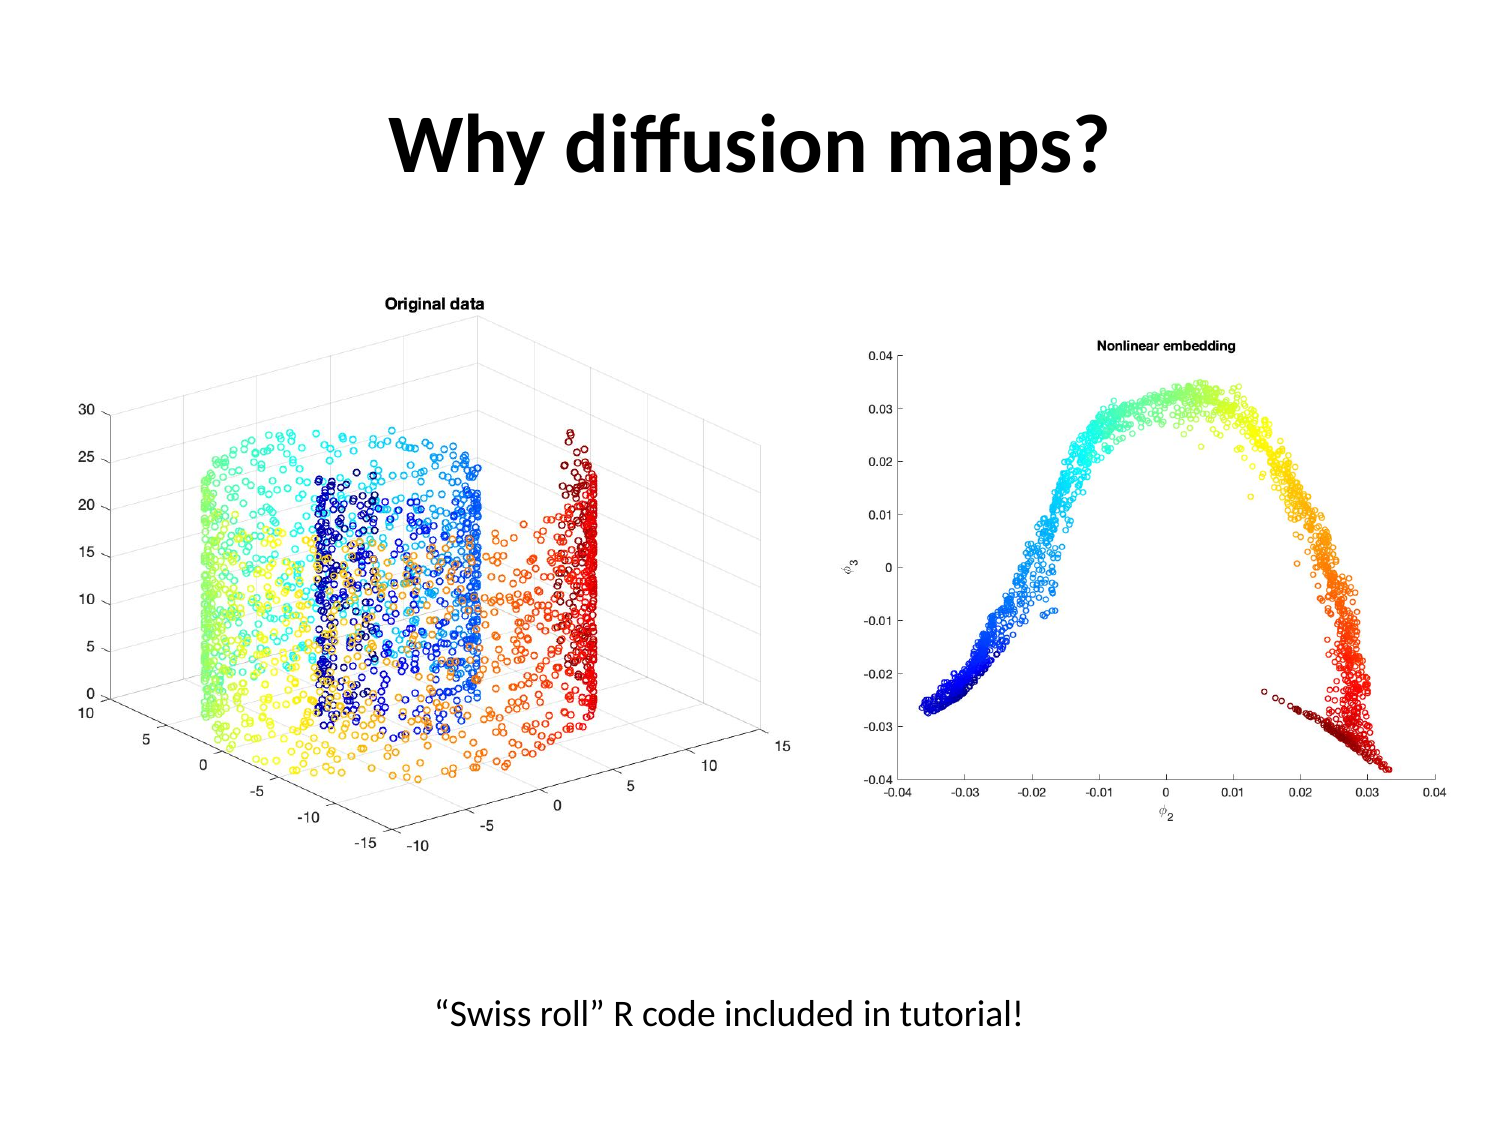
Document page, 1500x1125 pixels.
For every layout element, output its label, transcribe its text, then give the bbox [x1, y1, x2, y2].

text_box “Swiss roll” R code included in tutorial! [419, 981, 1277, 1042]
title Why diffusion maps? [75, 45, 1425, 233]
picture [0, 267, 1500, 898]
